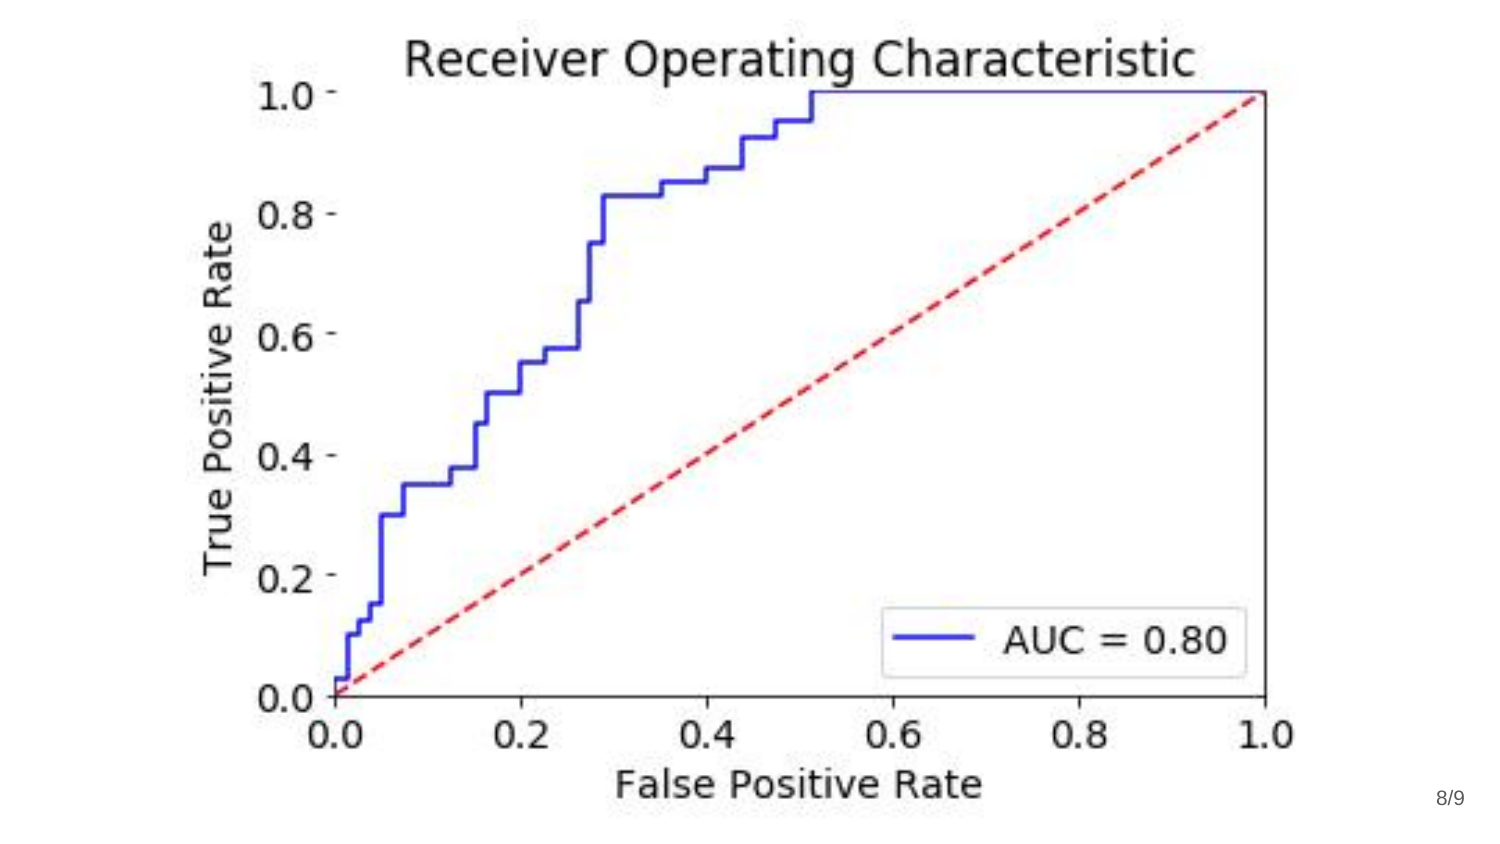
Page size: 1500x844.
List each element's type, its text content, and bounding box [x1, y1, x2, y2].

picture [185, 19, 1315, 825]
slide_number ‹#›/9 [1389, 764, 1480, 830]
